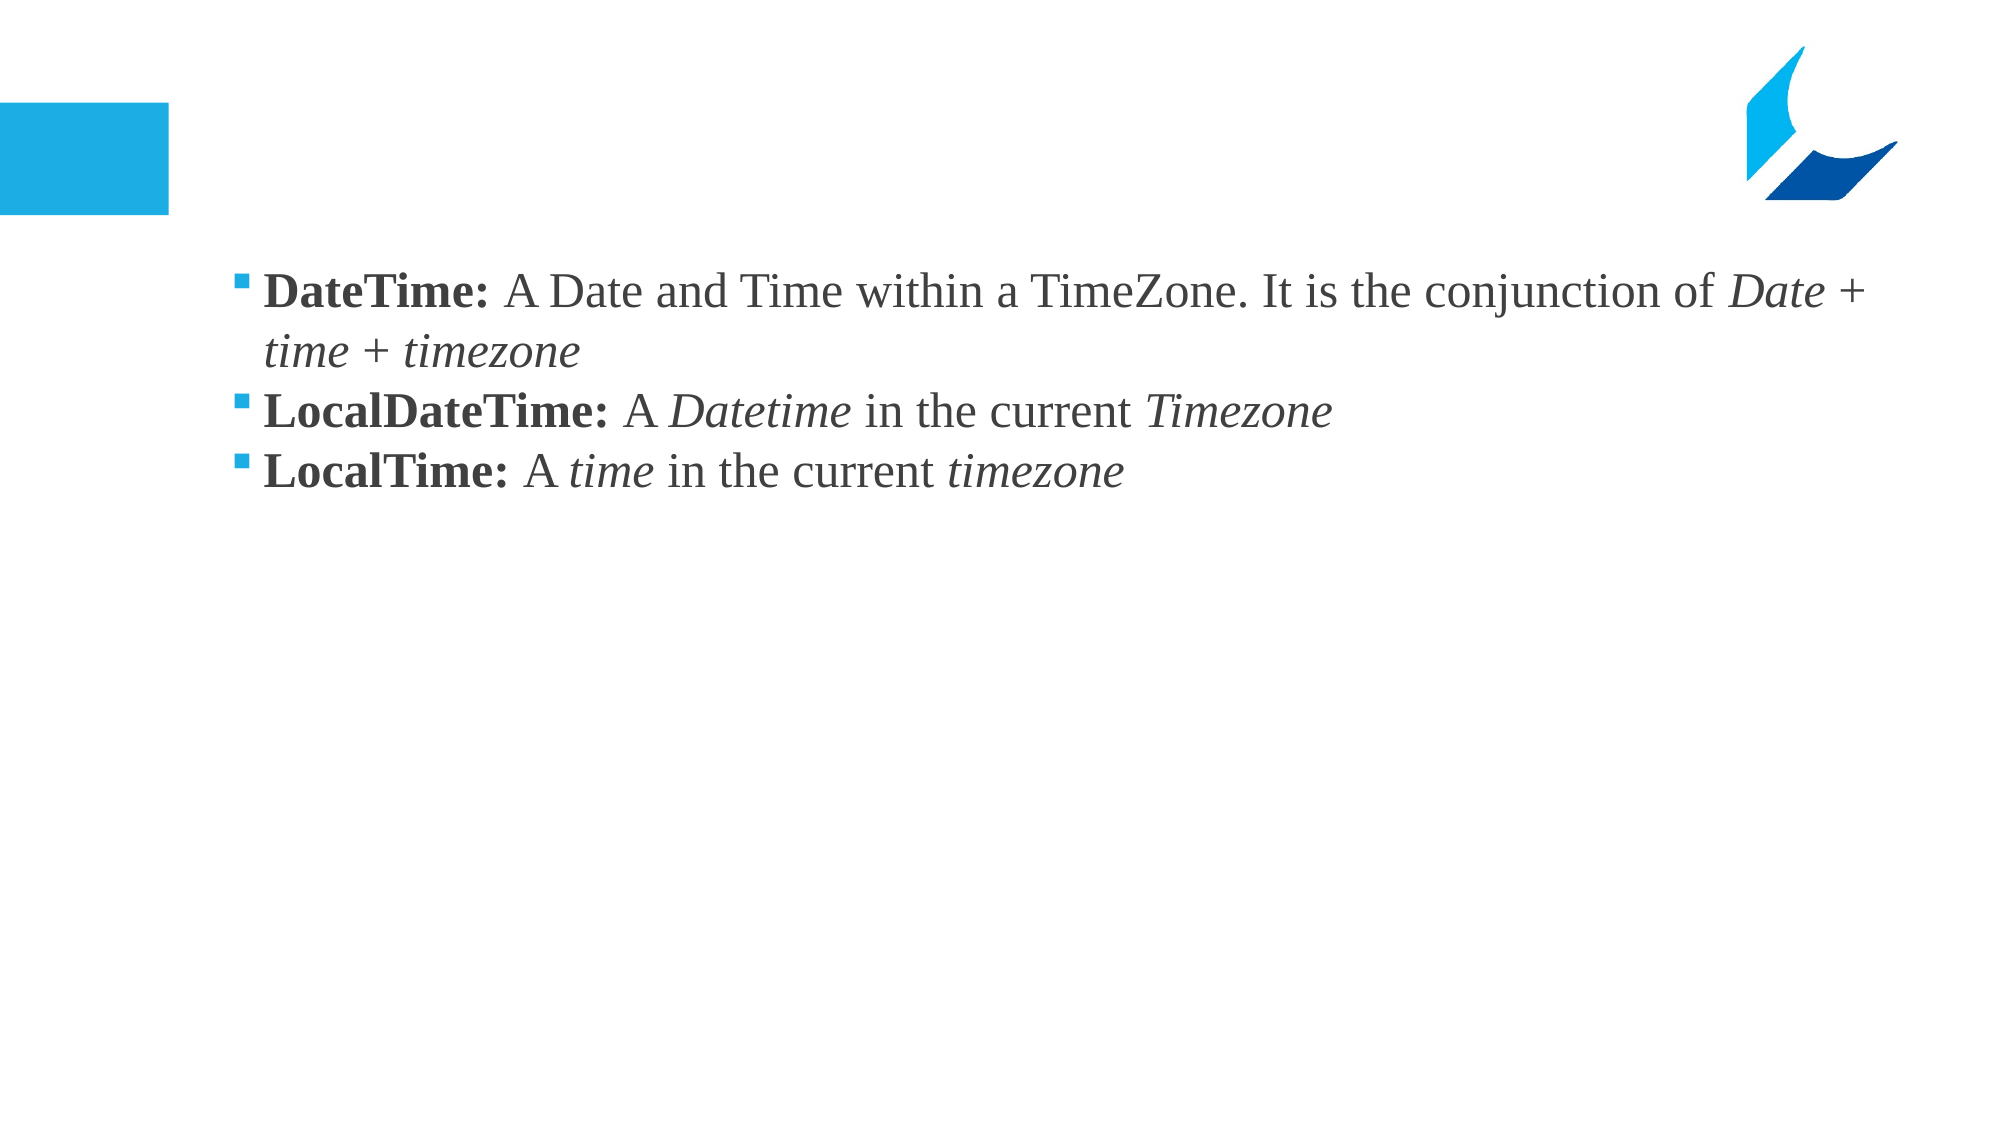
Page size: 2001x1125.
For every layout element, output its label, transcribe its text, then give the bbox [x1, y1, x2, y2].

picture [1737, 39, 1902, 207]
list DateTime: A Date and Time within a TimeZone. It is the conjunction of Date + time + timezone LocalDateTime: A Datetime in the current Timezone LocalTime: A time in the current timezone [215, 249, 1902, 582]
